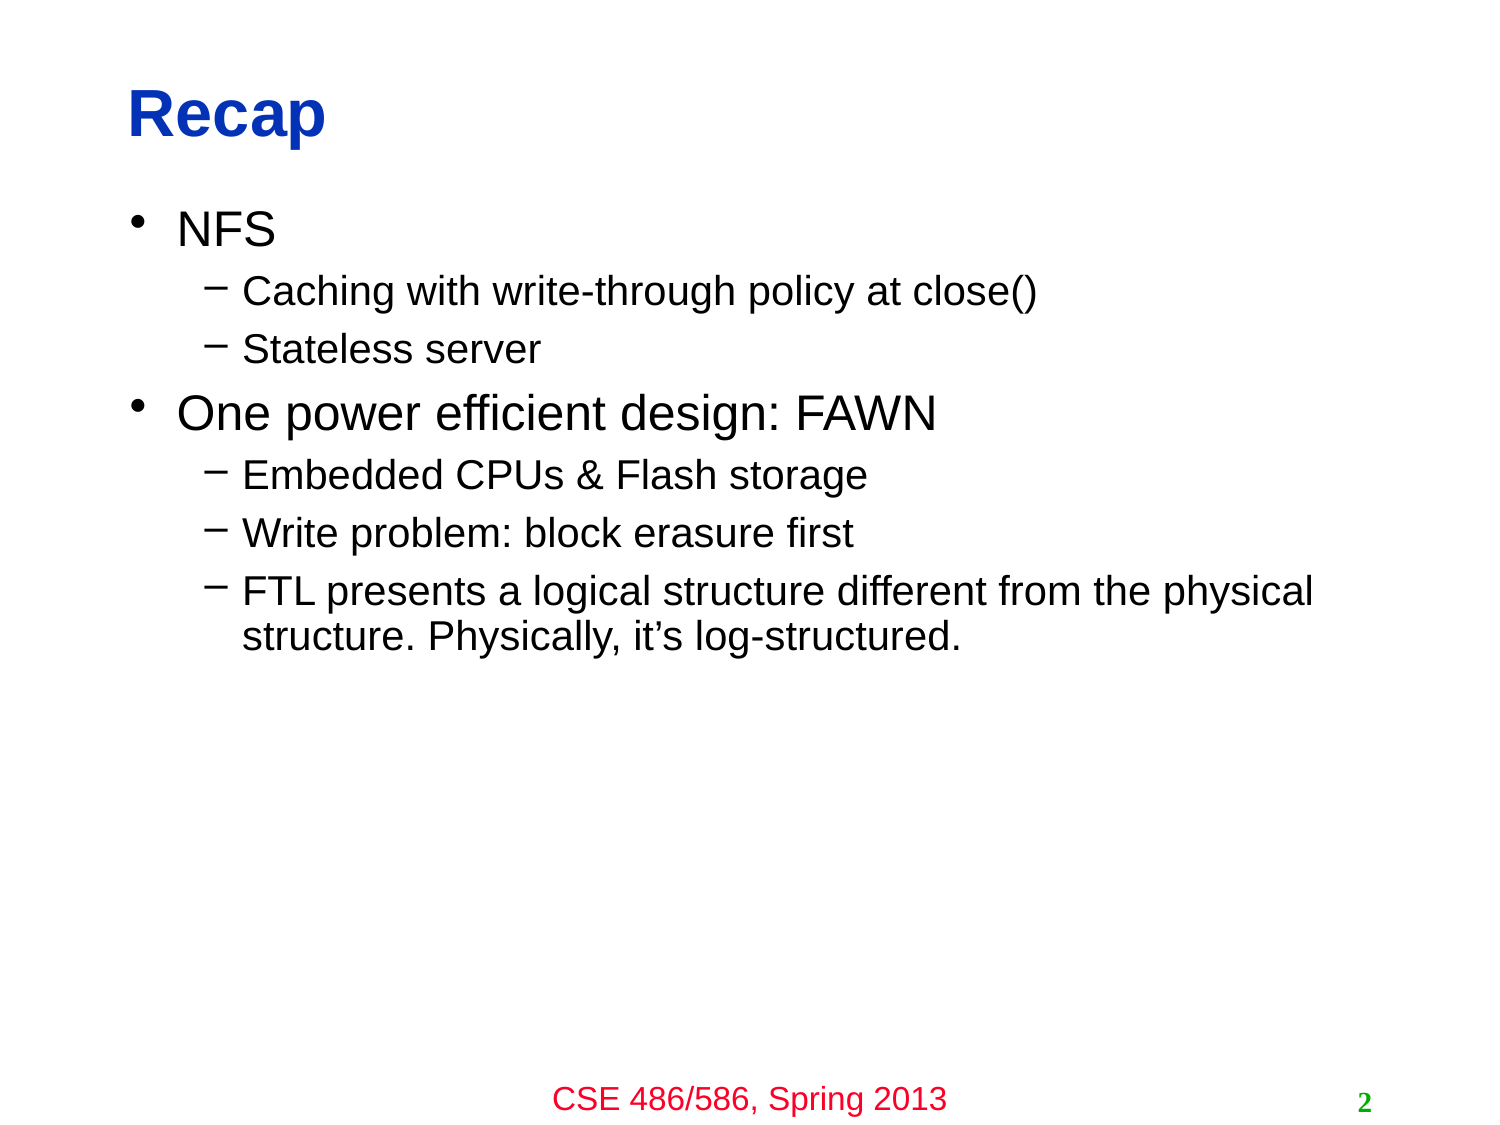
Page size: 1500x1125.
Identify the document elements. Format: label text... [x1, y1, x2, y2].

title Recap [112, 53, 1310, 176]
slide_number 2 [1074, 1076, 1388, 1125]
list NFS Caching with write-through policy at close() Stateless server One power efficient design: FAWN Embedded CPUs & Flash storage Write problem: block erasure first FTL presents a logical structure different from the physical structure. Physically, it’s log-structured. [114, 195, 1376, 1005]
